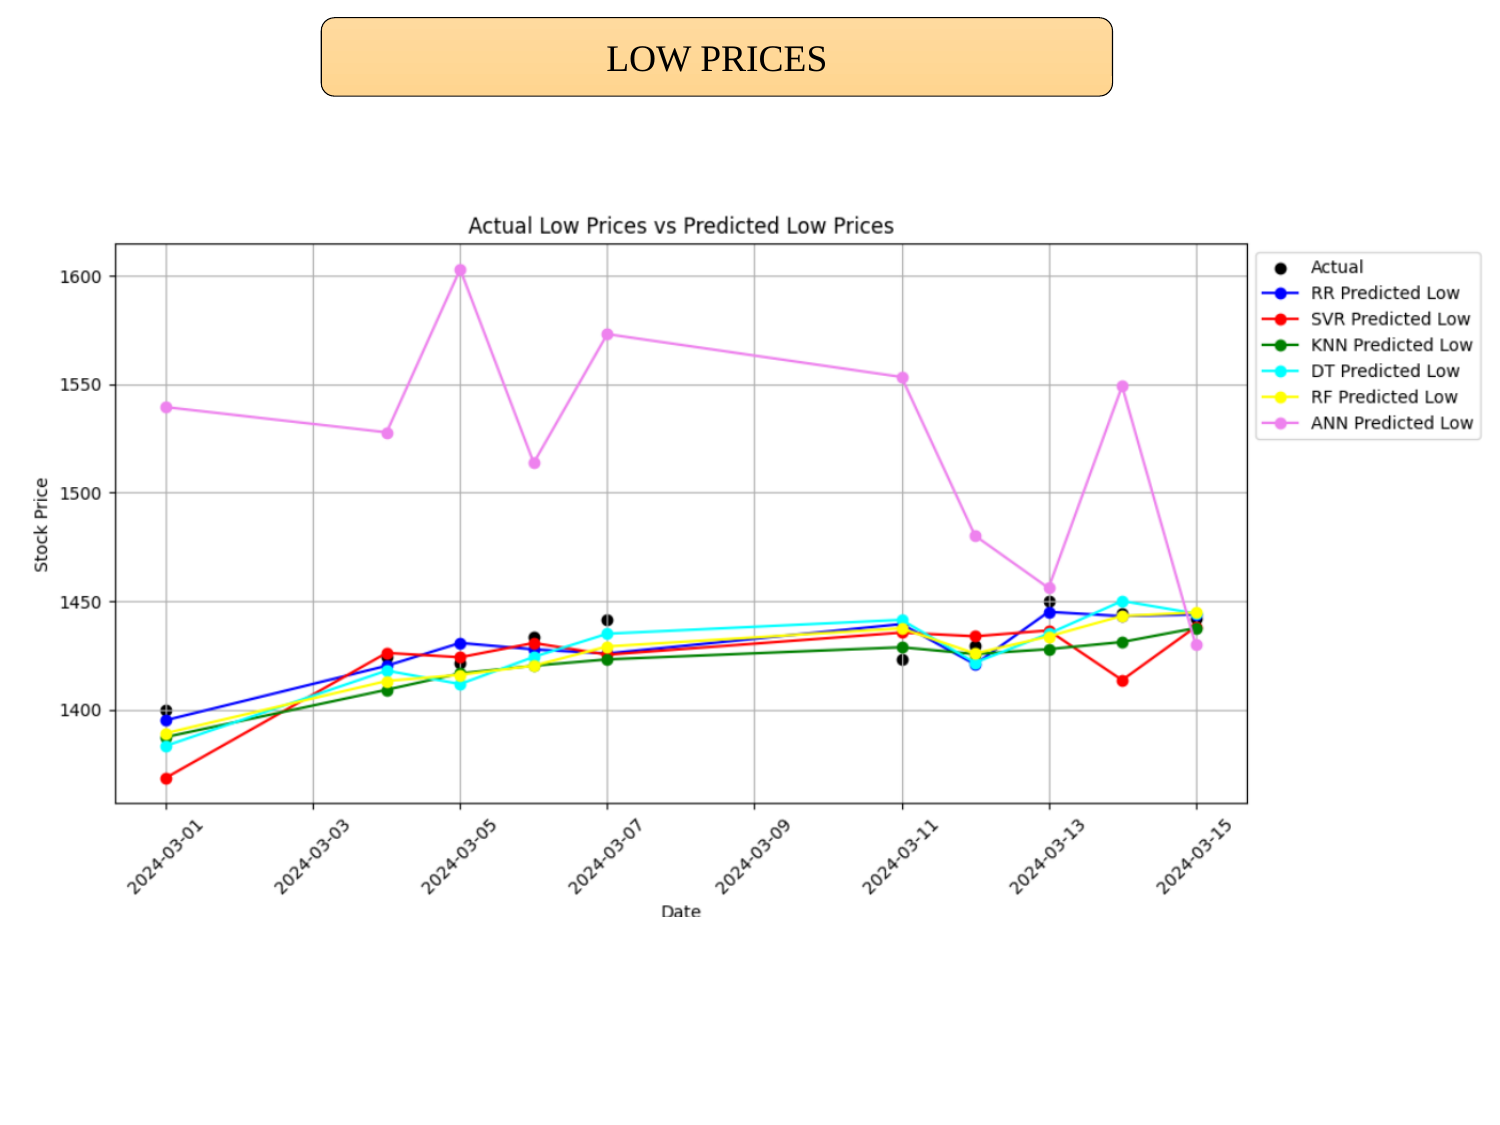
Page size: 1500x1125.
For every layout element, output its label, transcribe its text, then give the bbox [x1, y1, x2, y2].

picture [0, 207, 1500, 917]
text_box LOW PRICES [320, 17, 1114, 97]
